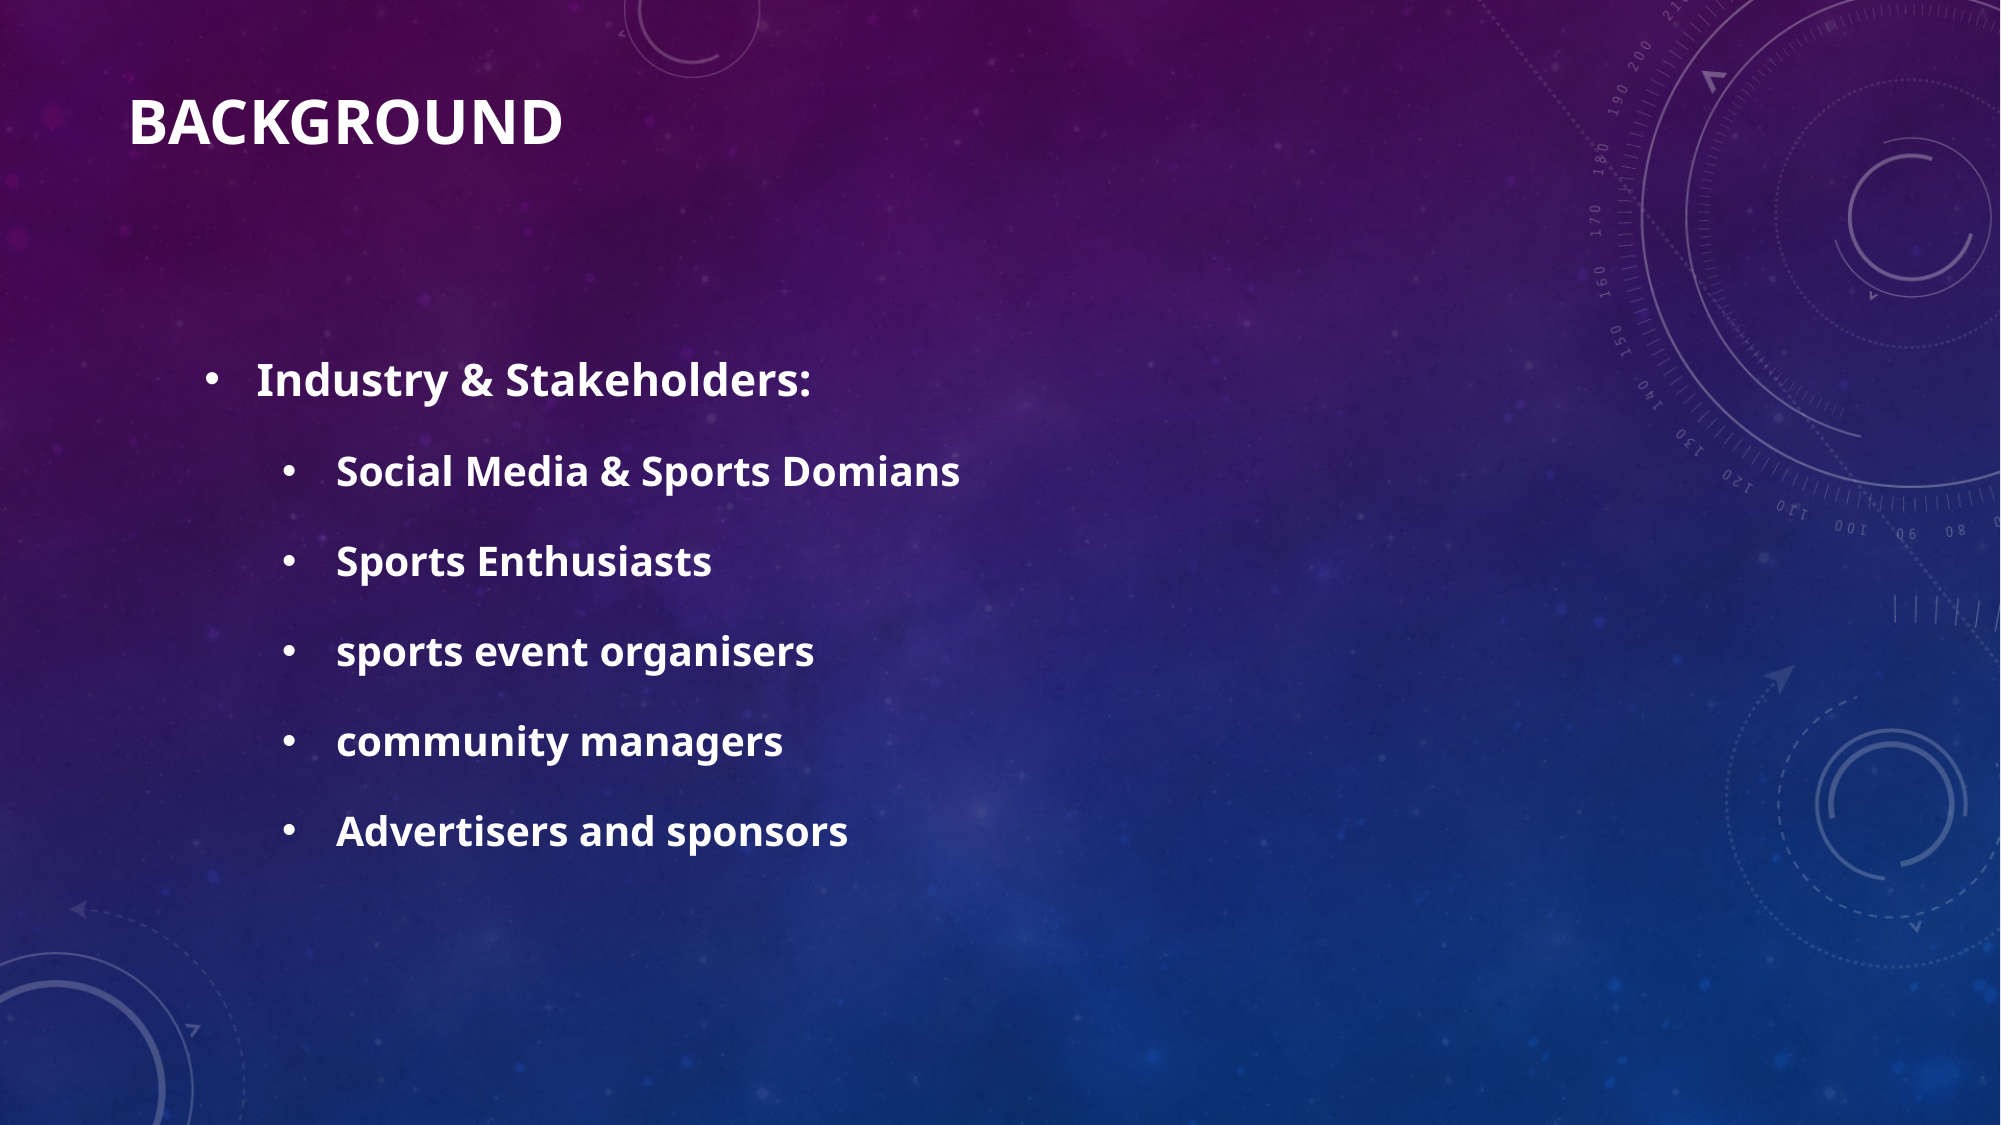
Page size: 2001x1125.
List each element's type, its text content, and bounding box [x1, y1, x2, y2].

list Industry & Stakeholders: Social Media & Sports Domians Sports Enthusiasts sports event organisers community managers Advertisers and sponsors [112, 263, 1775, 862]
title Background [112, 0, 1775, 239]
picture [0, 0, 2001, 1125]
